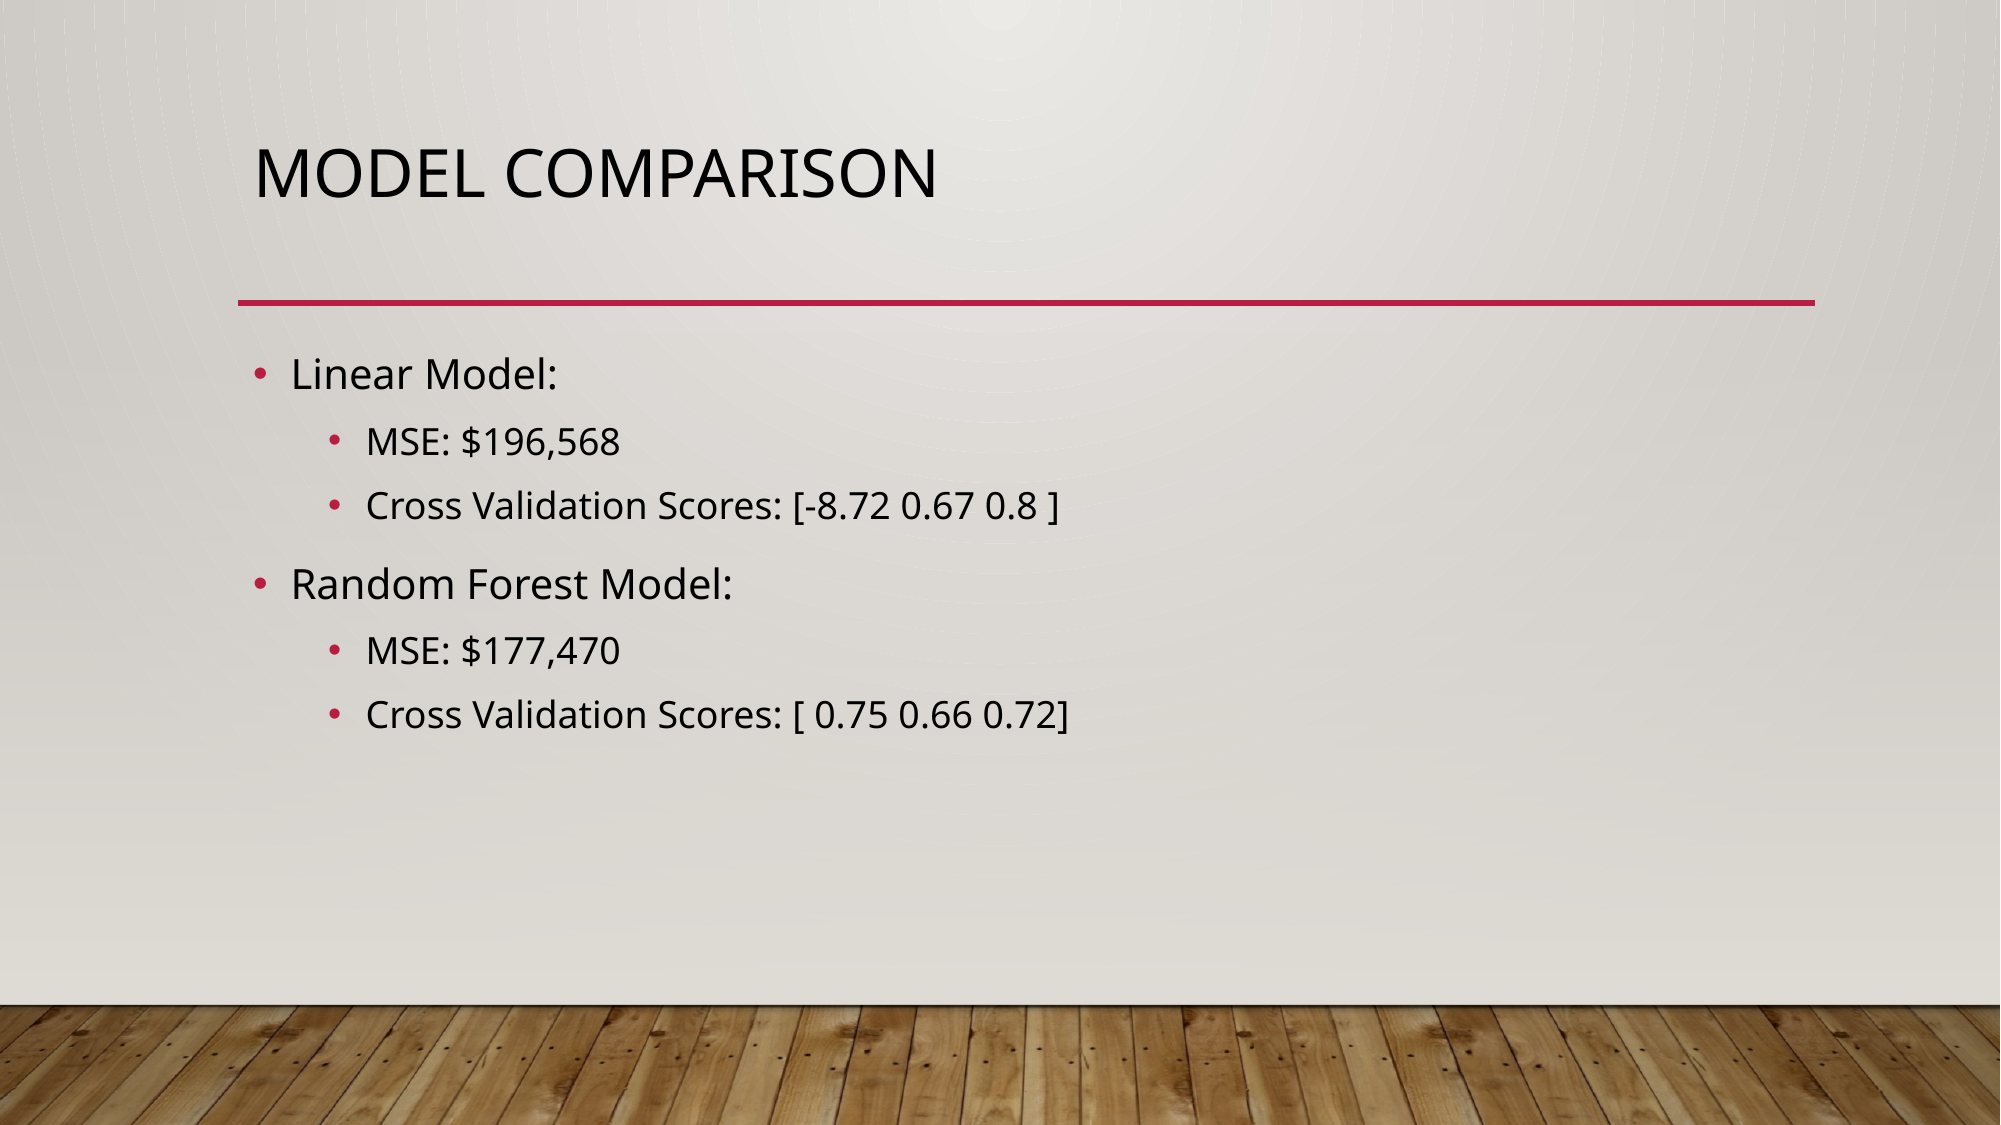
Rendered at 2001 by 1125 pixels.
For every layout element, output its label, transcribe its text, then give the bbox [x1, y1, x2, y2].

picture [0, 1005, 2000, 1125]
title Model Comparison [238, 131, 1814, 305]
list Linear Model: MSE: $196,568 Cross Validation Scores: [-8.72 0.67 0.8 ] Random Forest Model: MSE: $177,470 Cross Validation Scores: [ 0.75 0.66 0.72] [238, 330, 1814, 897]
